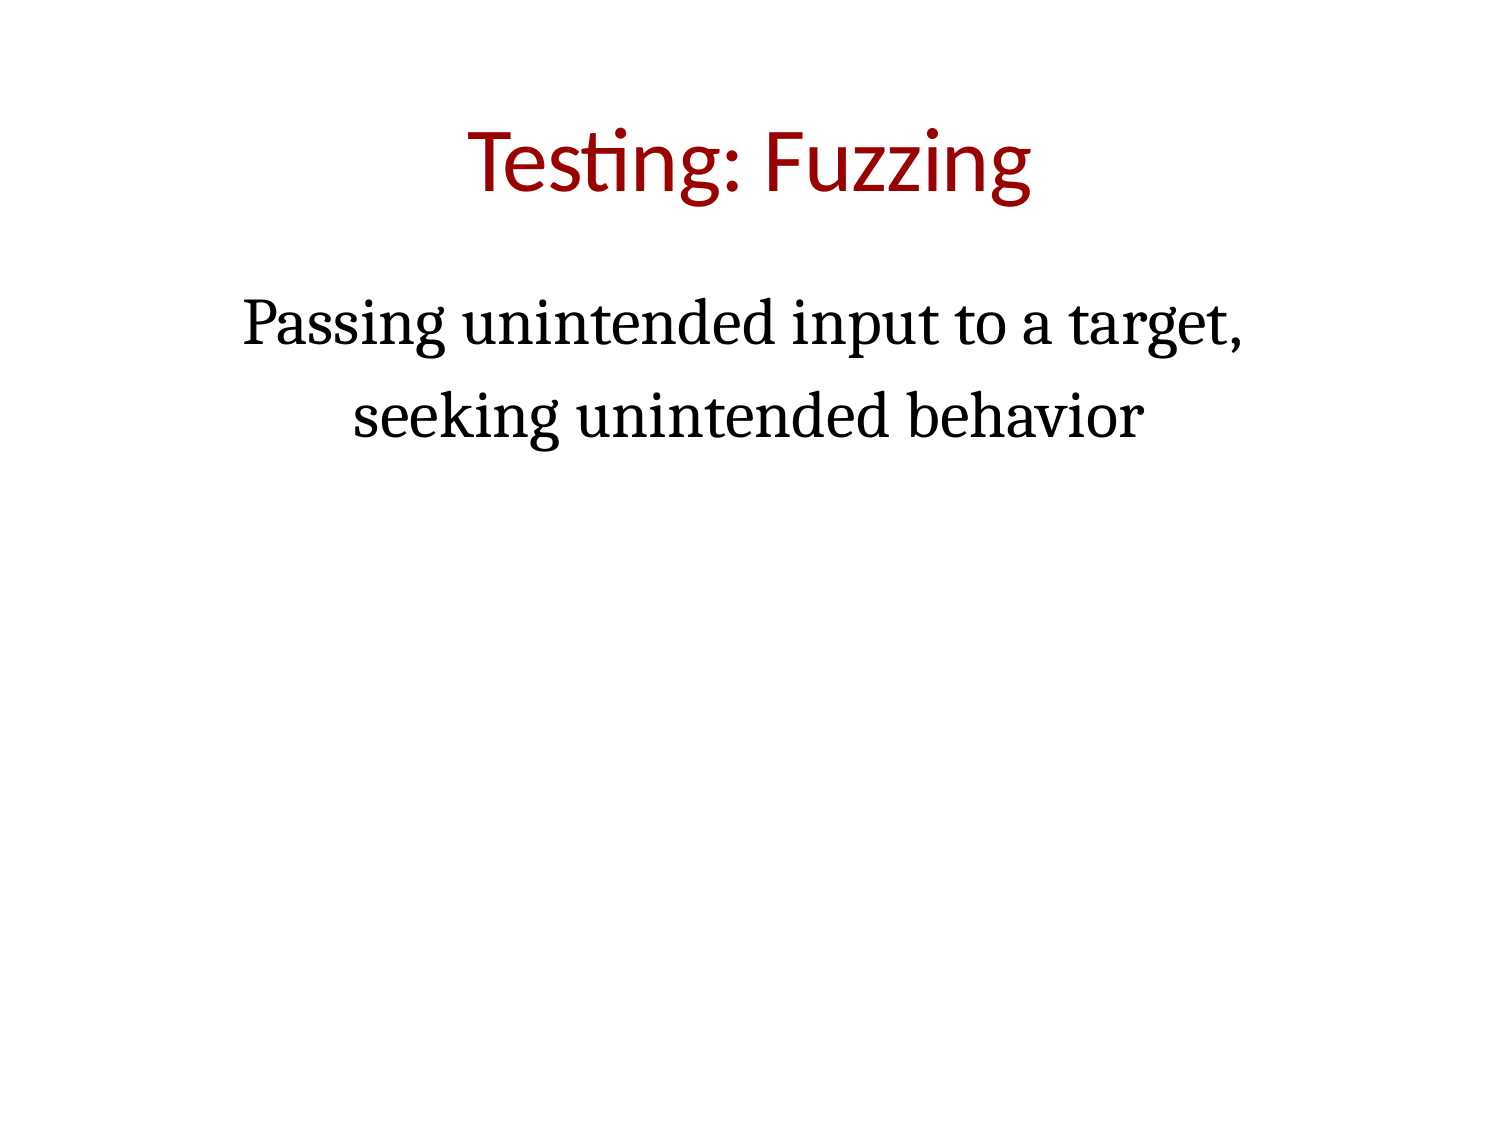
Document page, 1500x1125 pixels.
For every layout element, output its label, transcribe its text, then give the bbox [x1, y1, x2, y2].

title Testing: Fuzzing [75, 37, 1425, 225]
list Passing unintended input to a target, seeking unintended behavior [75, 262, 1425, 1078]
